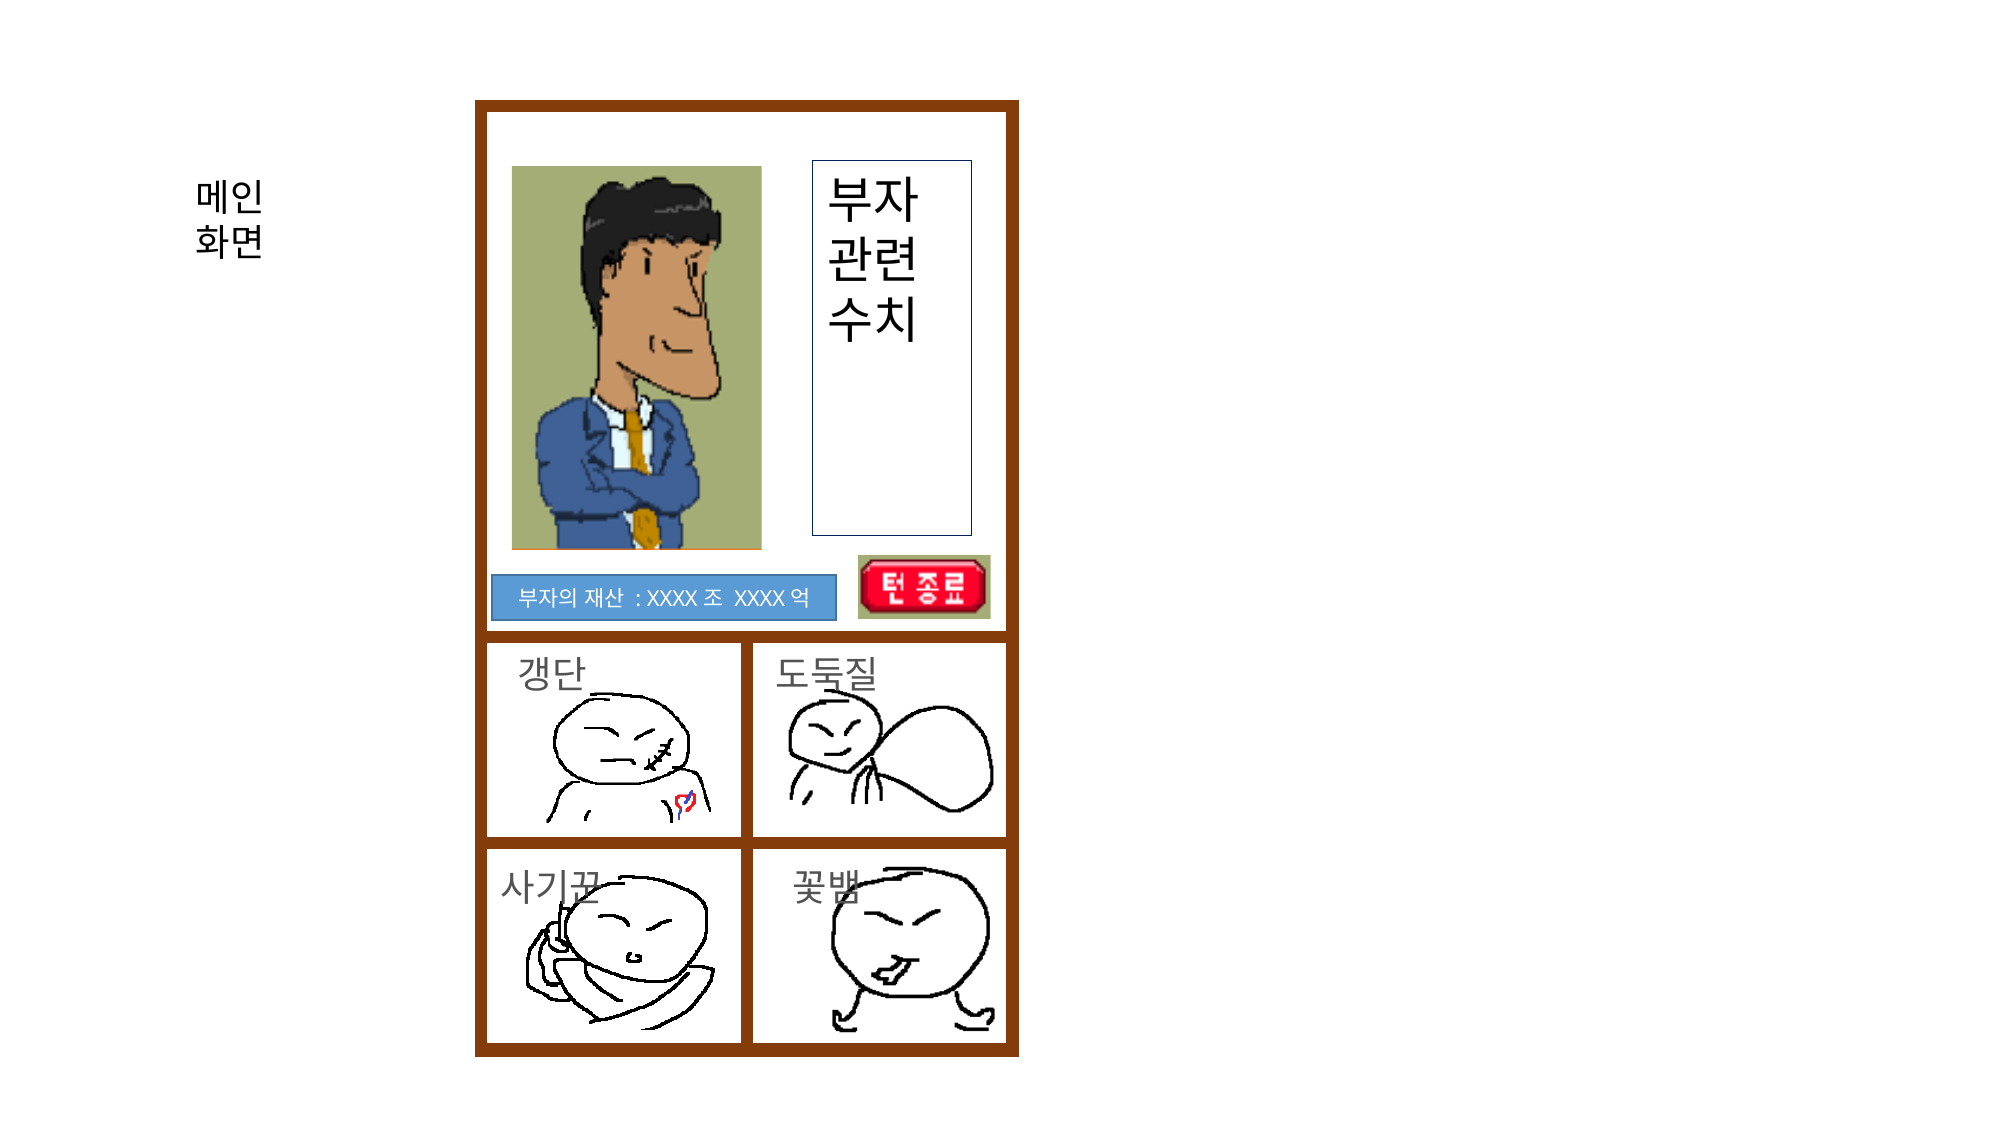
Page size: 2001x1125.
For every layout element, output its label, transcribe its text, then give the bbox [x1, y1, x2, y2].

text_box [476, 106, 1013, 1051]
text_box 메인화면 [181, 166, 313, 272]
